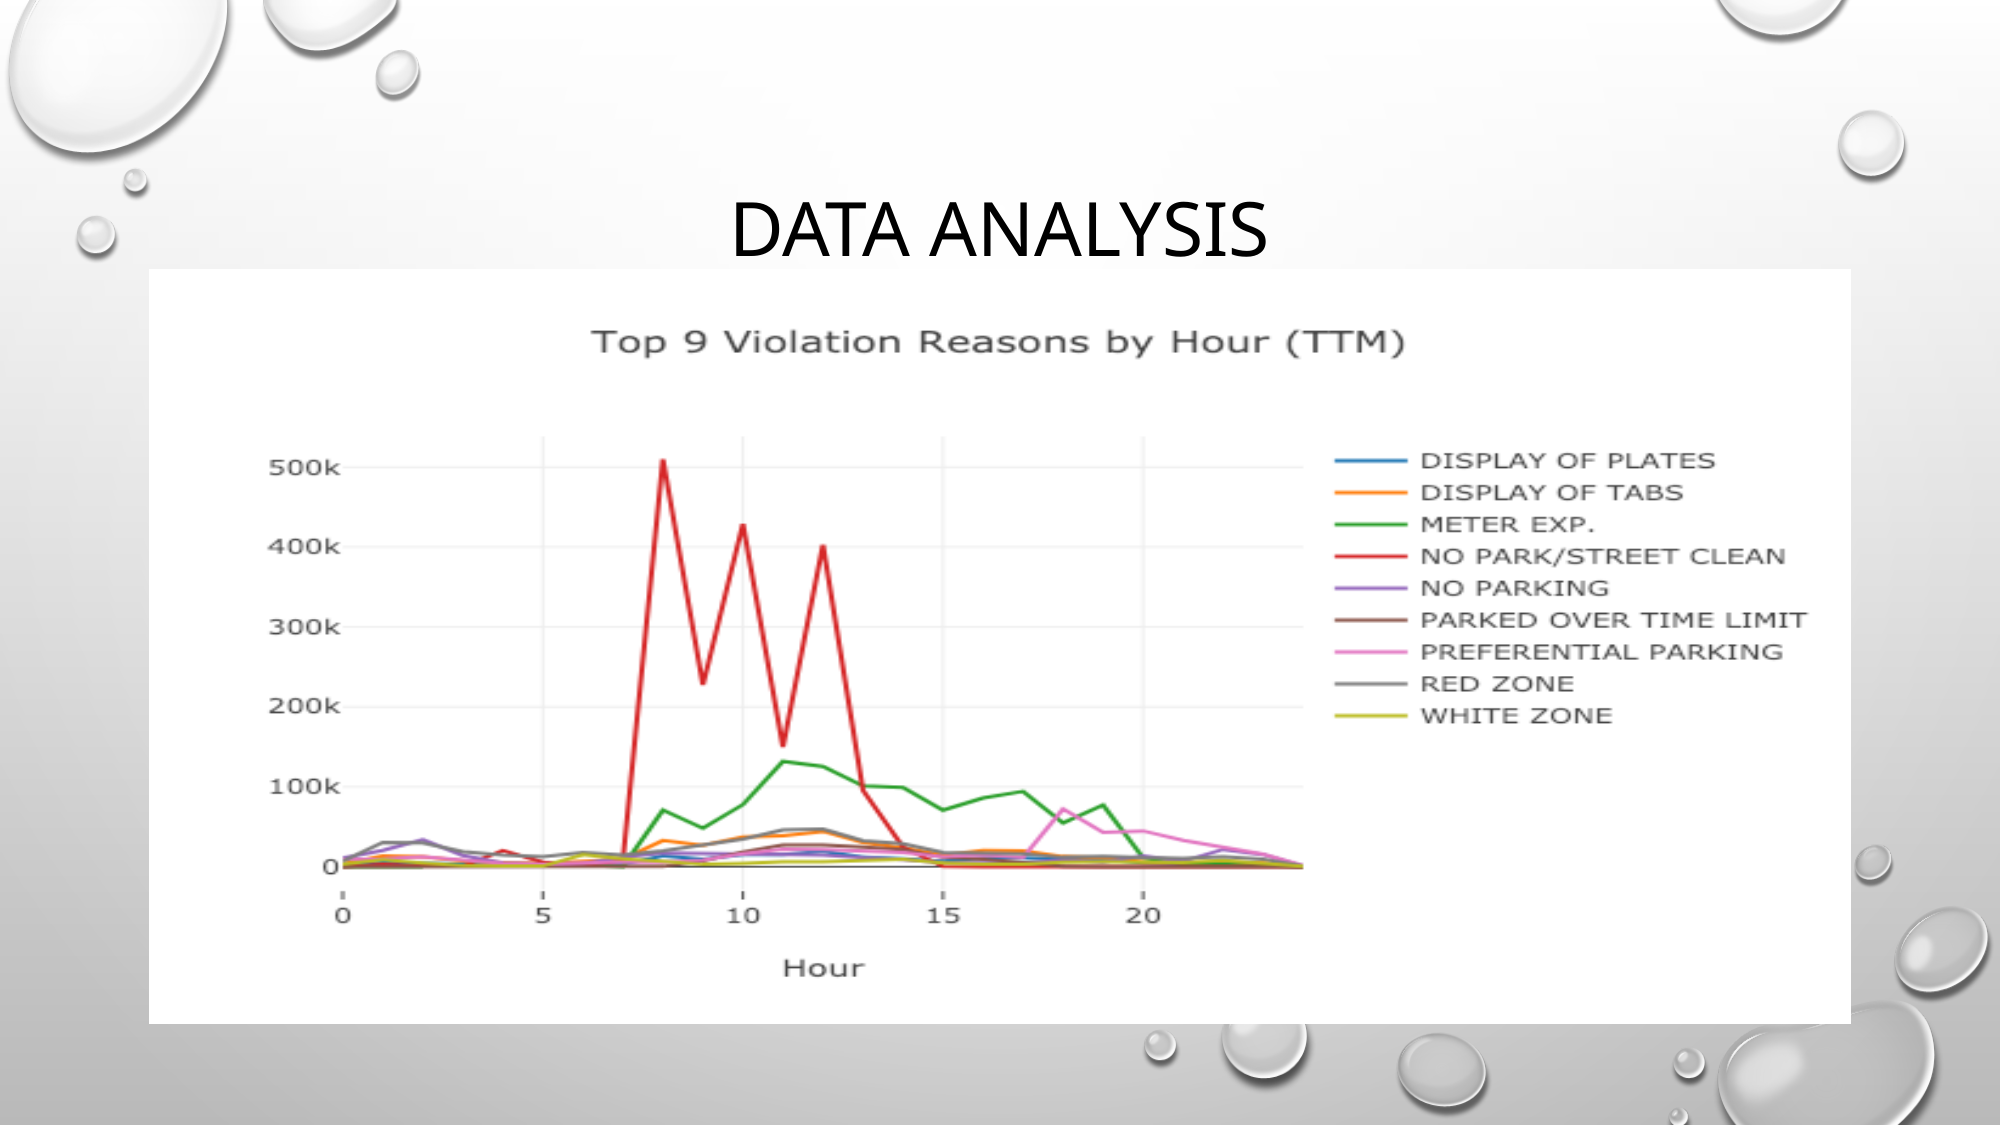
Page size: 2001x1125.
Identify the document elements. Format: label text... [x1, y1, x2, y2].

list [149, 269, 1851, 1024]
title Data analysis [149, 101, 1851, 269]
picture [0, 0, 2000, 1125]
